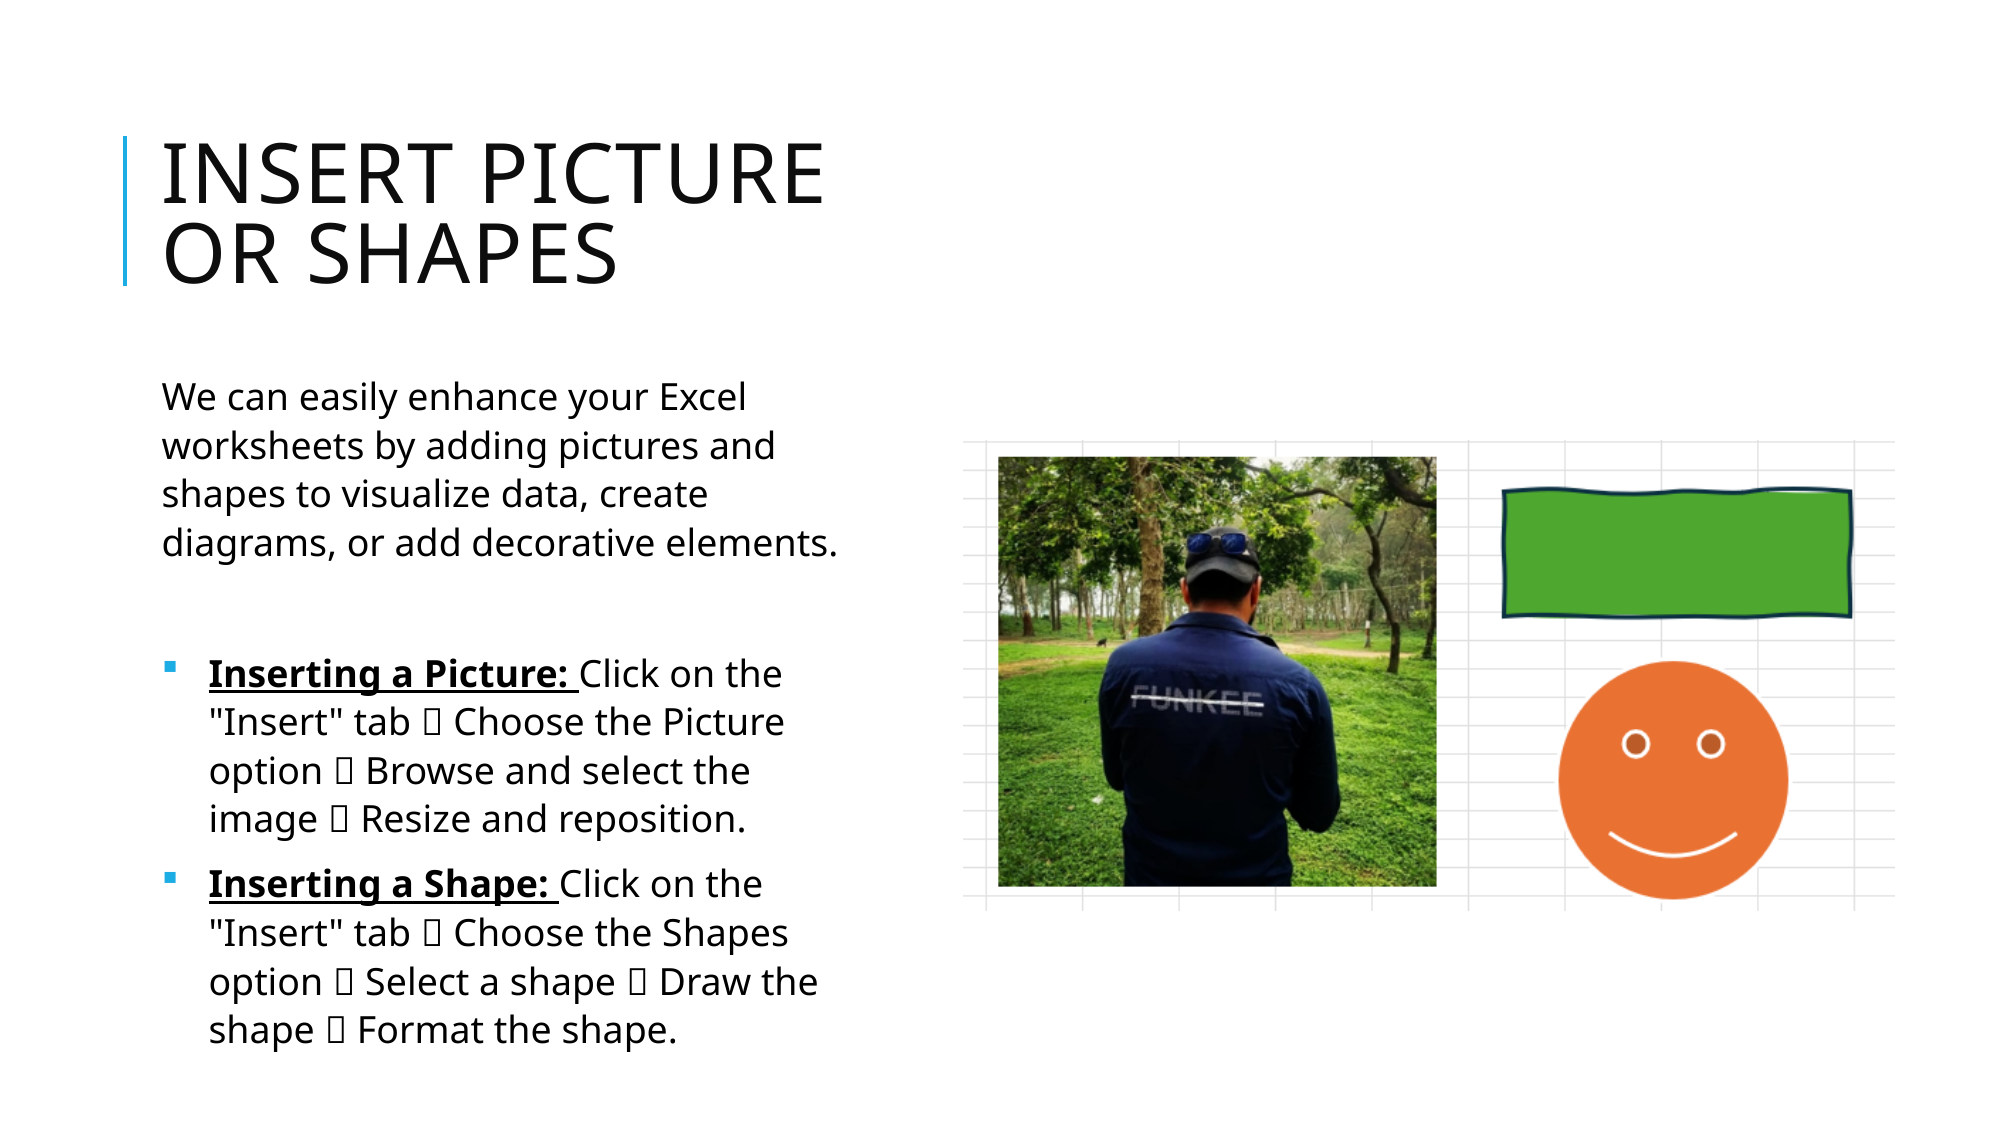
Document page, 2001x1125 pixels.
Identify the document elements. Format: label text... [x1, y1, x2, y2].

title Insert picture or shapes [146, 77, 904, 363]
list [963, 440, 1896, 912]
list We can easily enhance your Excel worksheets by adding pictures and shapes to visualize data, create diagrams, or add decorative elements. Inserting a Picture: Click on the "Insert" tab  Choose the Picture option  Browse and select the image  Resize and reposition. Inserting a Shape: Click on the "Insert" tab  Choose the Shapes option  Select a shape  Draw the shape  Format the shape. [146, 362, 873, 1048]
